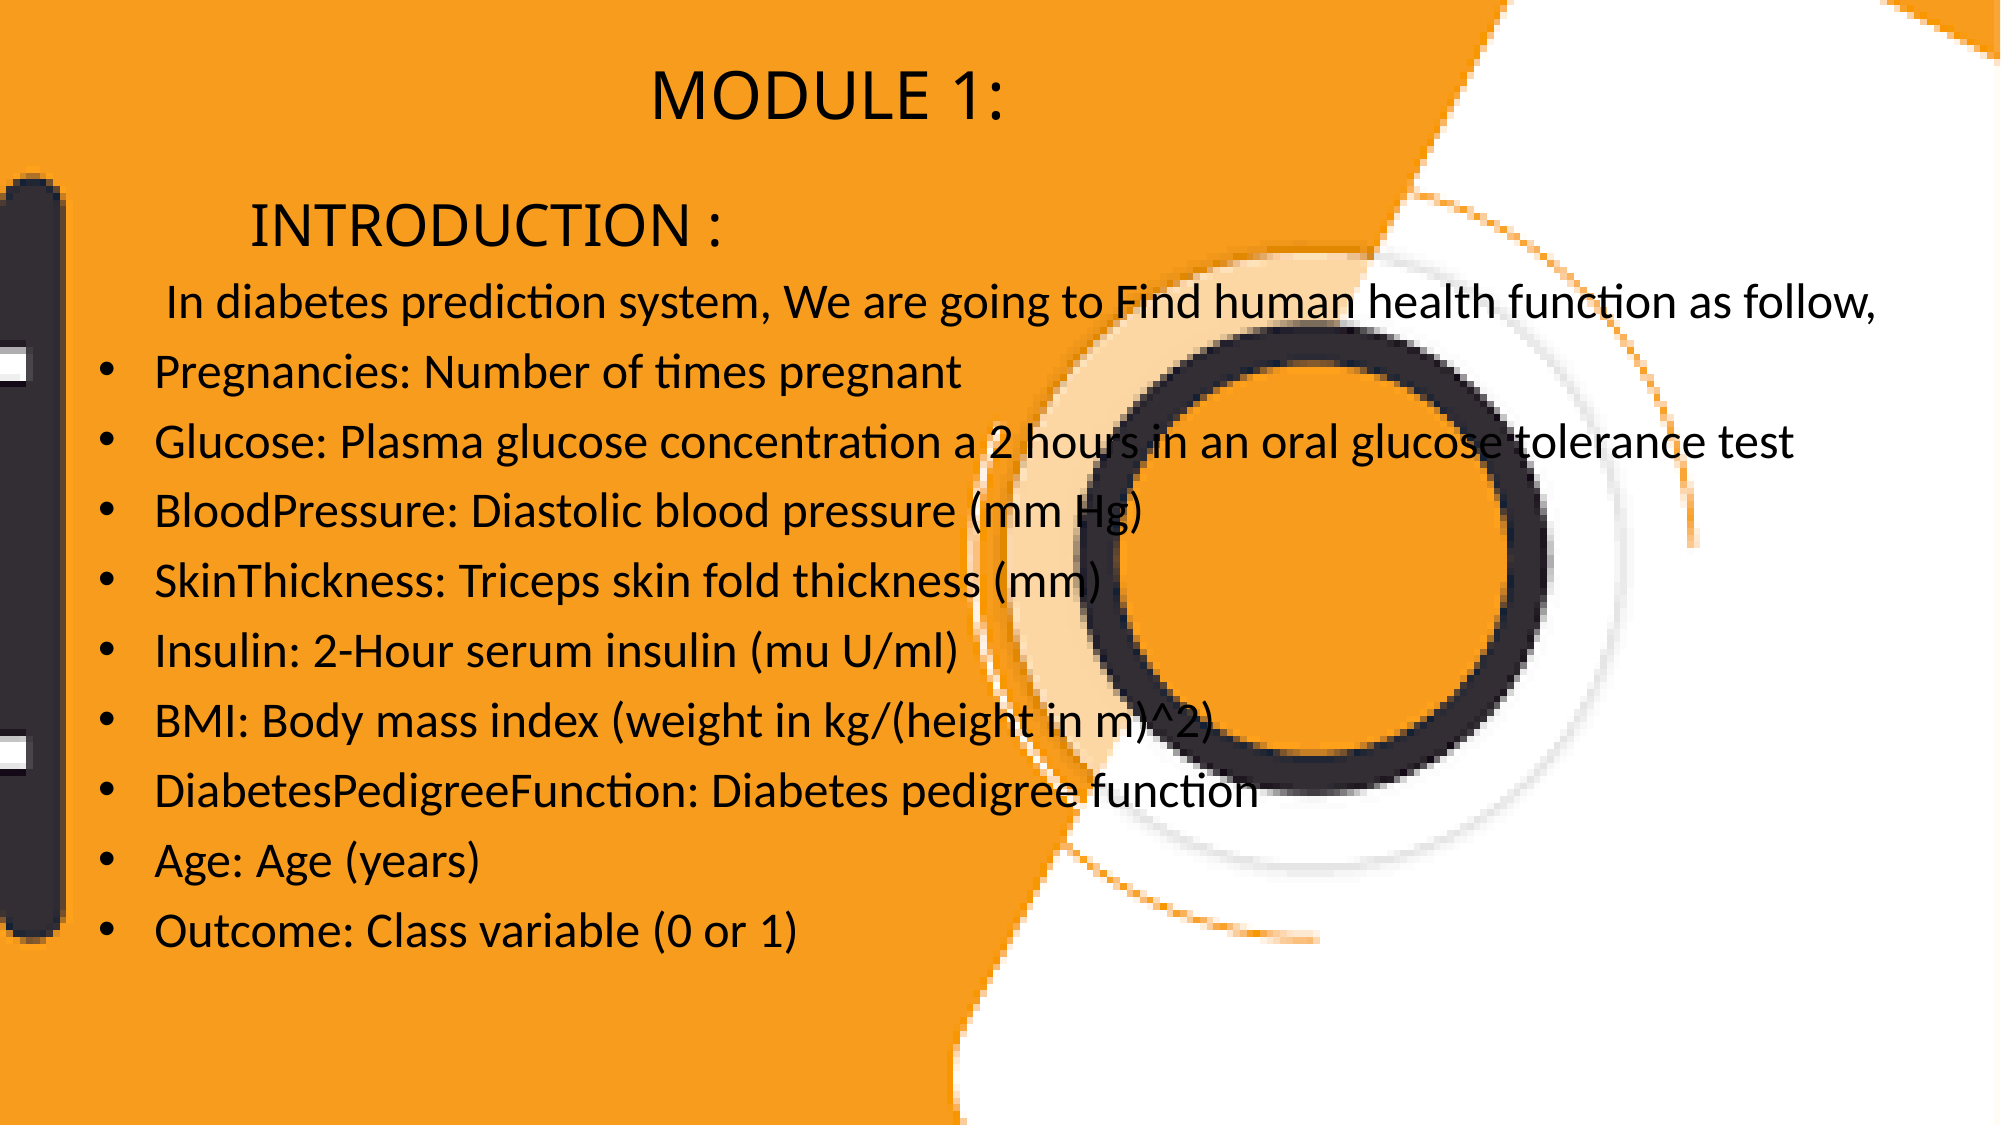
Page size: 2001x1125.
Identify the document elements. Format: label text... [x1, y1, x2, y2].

picture [0, 0, 2001, 1125]
title MODULE 1: [99, 45, 1853, 141]
list INTRODUCTION : In diabetes prediction system, We are going to Find human health function as follow, Pregnancies: Number of times pregnant Glucose: Plasma glucose concentration a 2 hours in an oral glucose tolerance test BloodPressure: Diastolic blood pressure (mm Hg) SkinThickness: Triceps skin fold thickness (mm) Insulin: 2-Hour serum insulin (mu U/ml) BMI: Body mass index (weight in kg/(height in m)^2) DiabetesPedigreeFunction: Diabetes pedigree function Age: Age (years) Outcome: Class variable (0 or 1) [83, 180, 1900, 1005]
